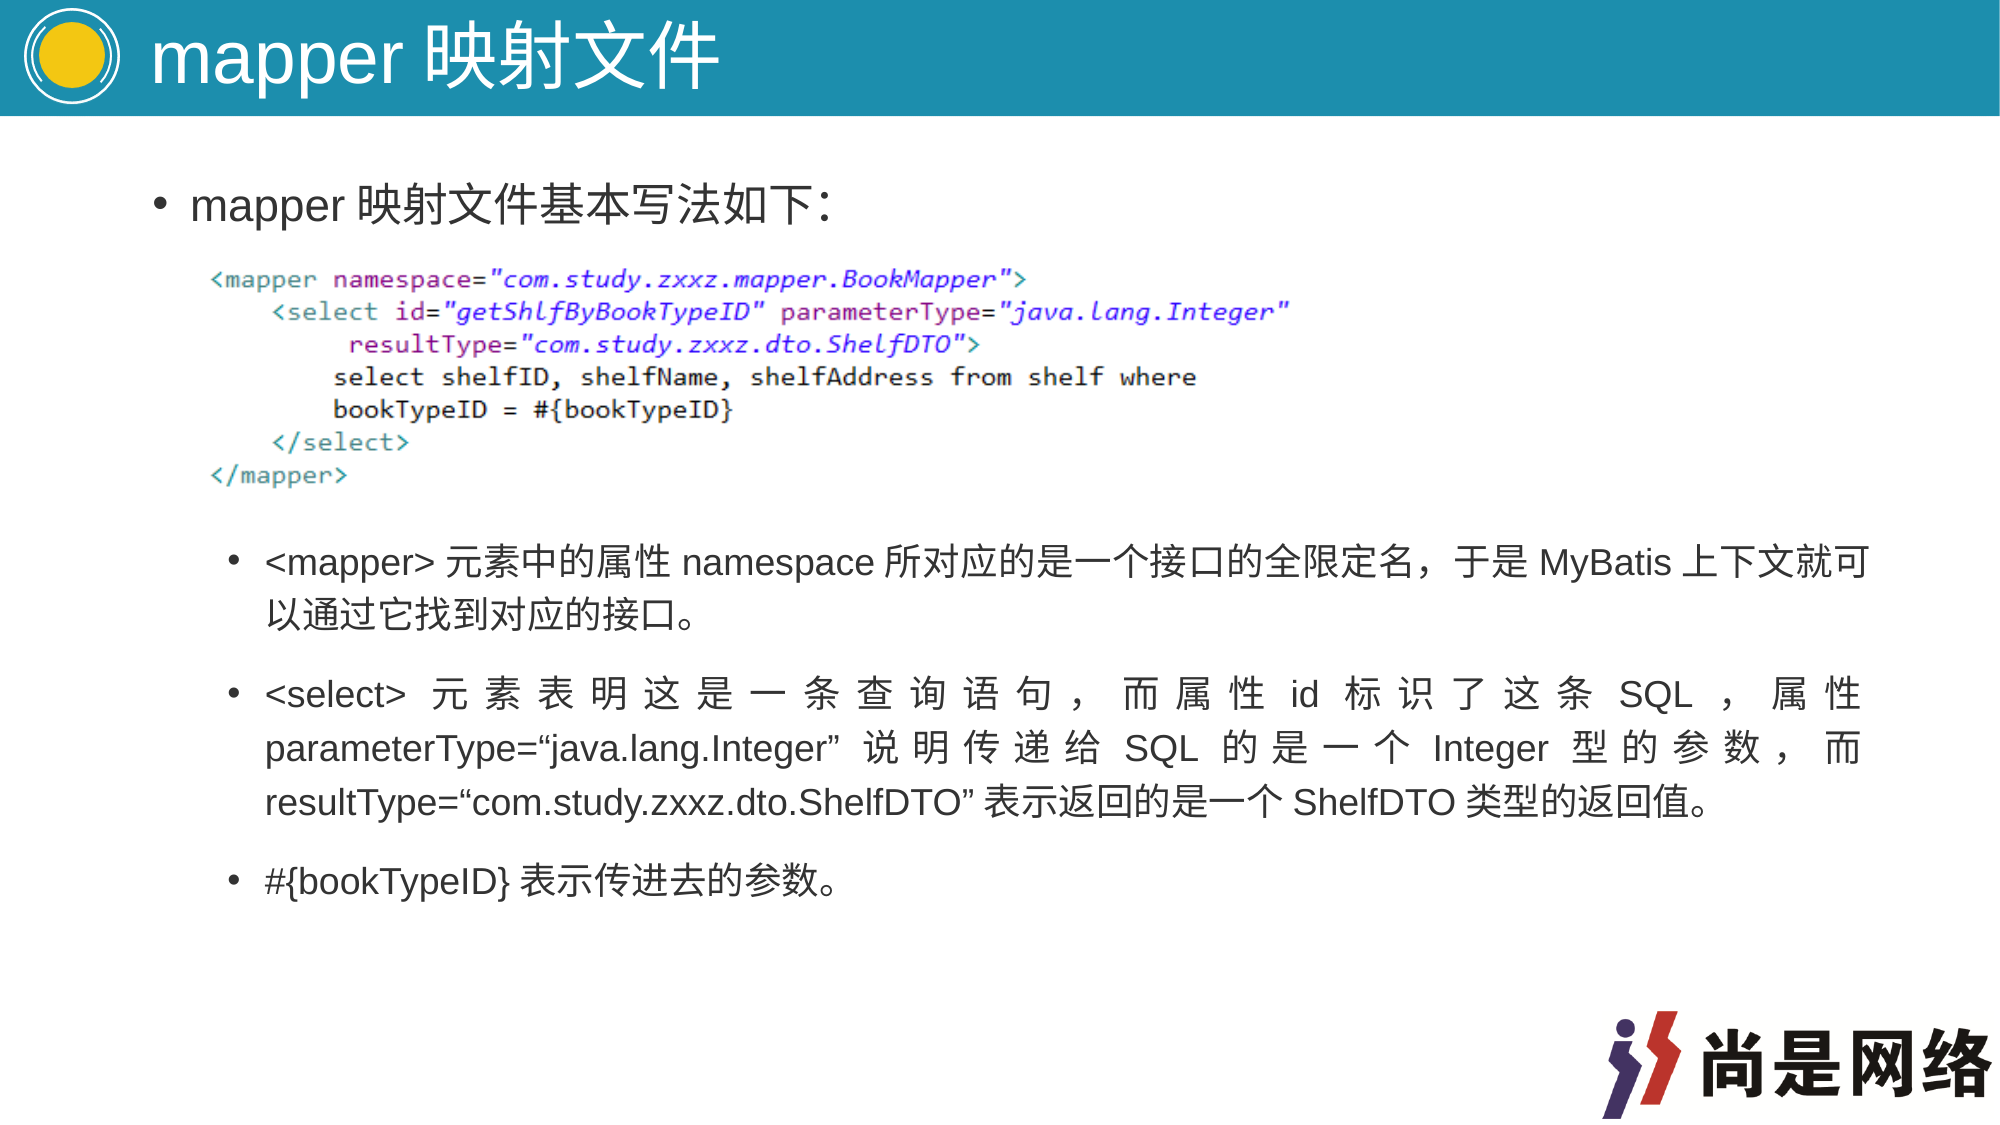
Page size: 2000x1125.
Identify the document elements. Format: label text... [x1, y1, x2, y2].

list mapper映射文件基本写法如下： <mapper>元素中的属性namespace所对应的是一个接口的全限定名，于是MyBatis上下文就可以通过它找到对应的接口。 <select>元素表明这是一条查询语句，而属性id标识了这条SQL，属性parameterType=“java.lang.Integer”说明传递给SQL的是一个Integer型的参数，而resultType=“com.study.zxxz.dto.ShelfDTO”表示返回的是一个ShelfDTO类型的返回值。 #{bookTypeID}表示传进去的参数。 [137, 157, 1886, 1024]
title mapper映射文件 [135, 0, 1860, 119]
picture [0, 0, 2000, 1125]
